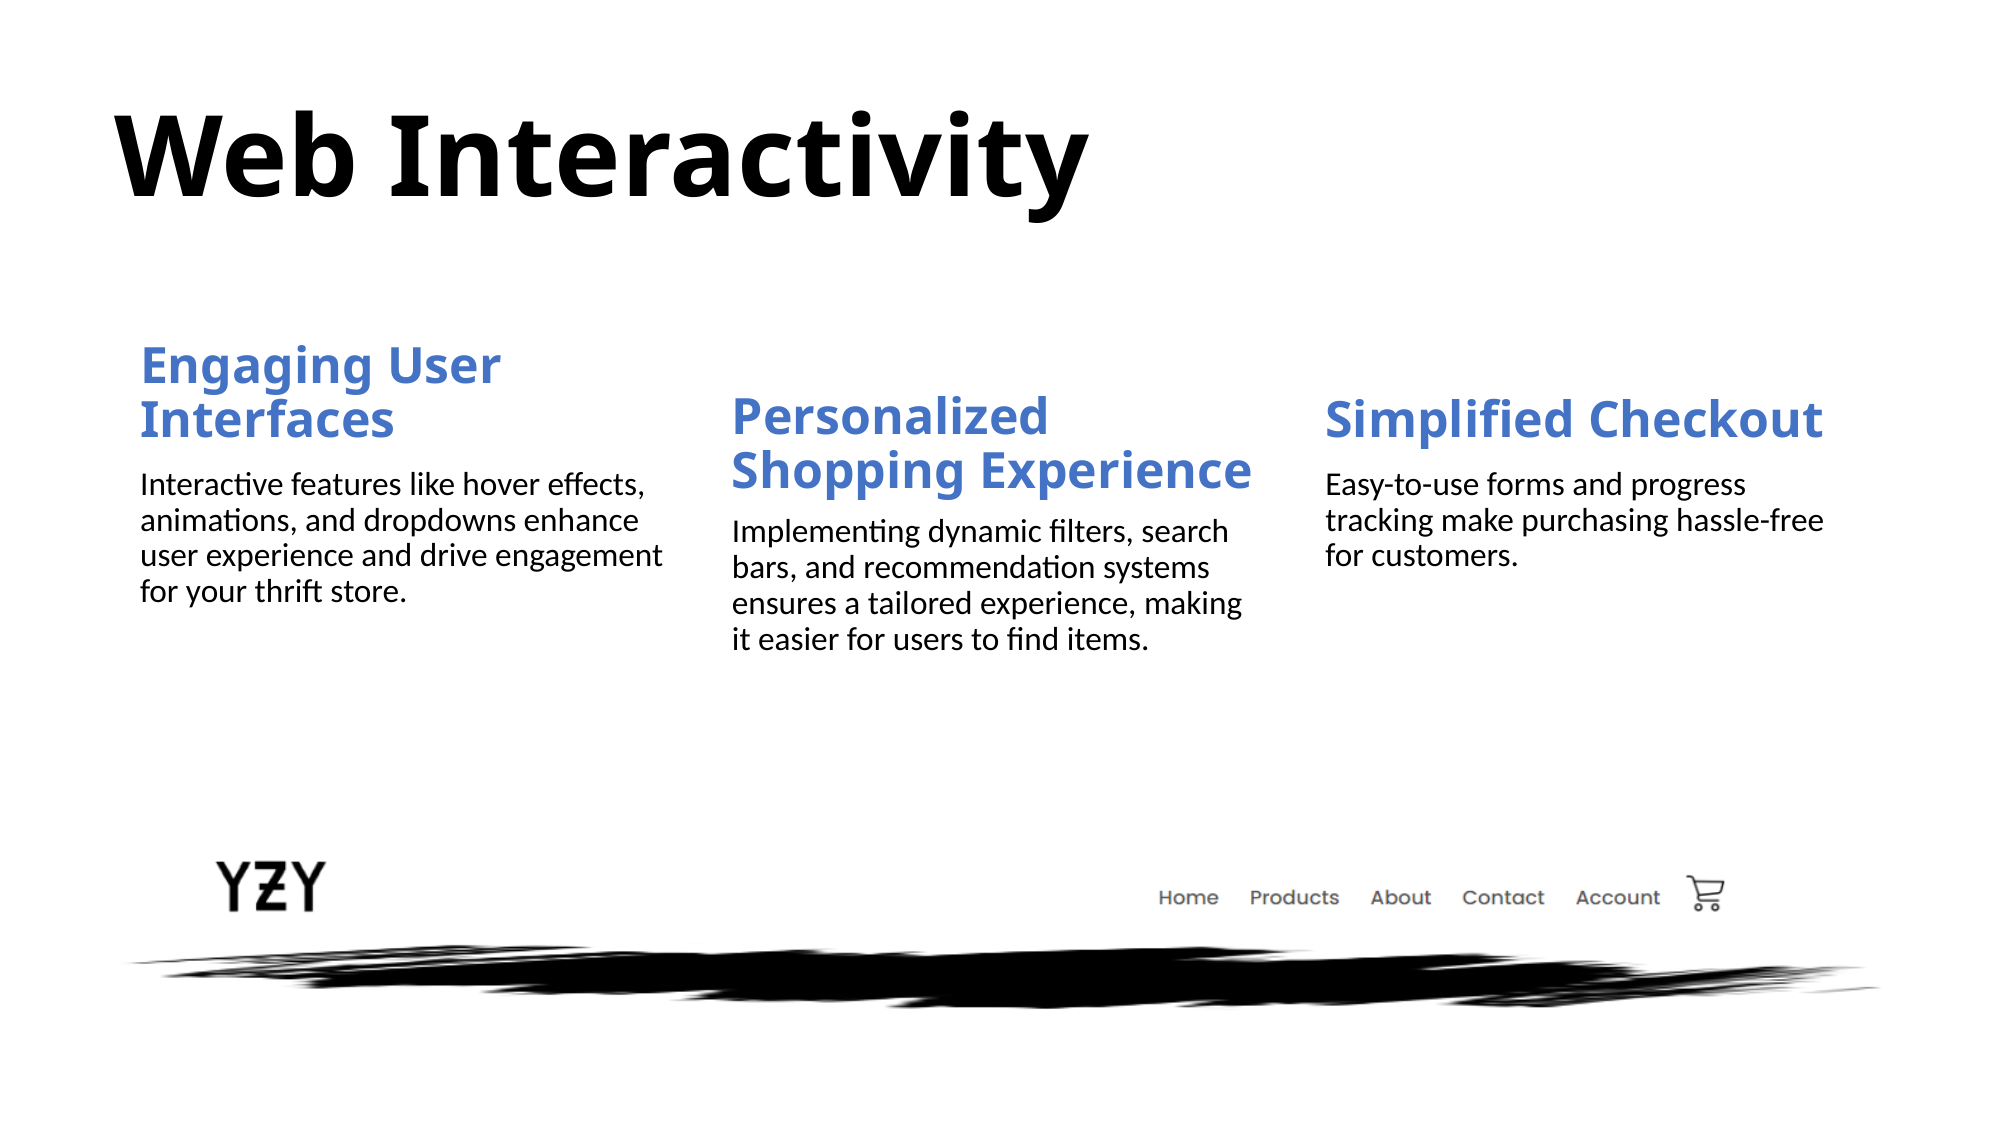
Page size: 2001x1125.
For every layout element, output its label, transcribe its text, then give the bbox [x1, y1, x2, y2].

list Implementing dynamic filters, search bars, and recommendation systems ensures a tailored experience, making it easier for users to find items. [716, 506, 1284, 643]
list Simplified Checkout [1310, 358, 1877, 456]
list Easy-to-use forms and progress tracking make purchasing hassle-free for customers. [1310, 458, 1877, 596]
picture [99, 820, 1900, 1023]
list Interactive features like hover effects, animations, and dropdowns enhance user experience and drive engagement for your thrift store. [125, 458, 692, 596]
list Engaging User Interfaces [125, 358, 692, 456]
title Web Interactivity [99, 59, 1900, 262]
list Personalized Shopping Experience [716, 370, 1284, 506]
